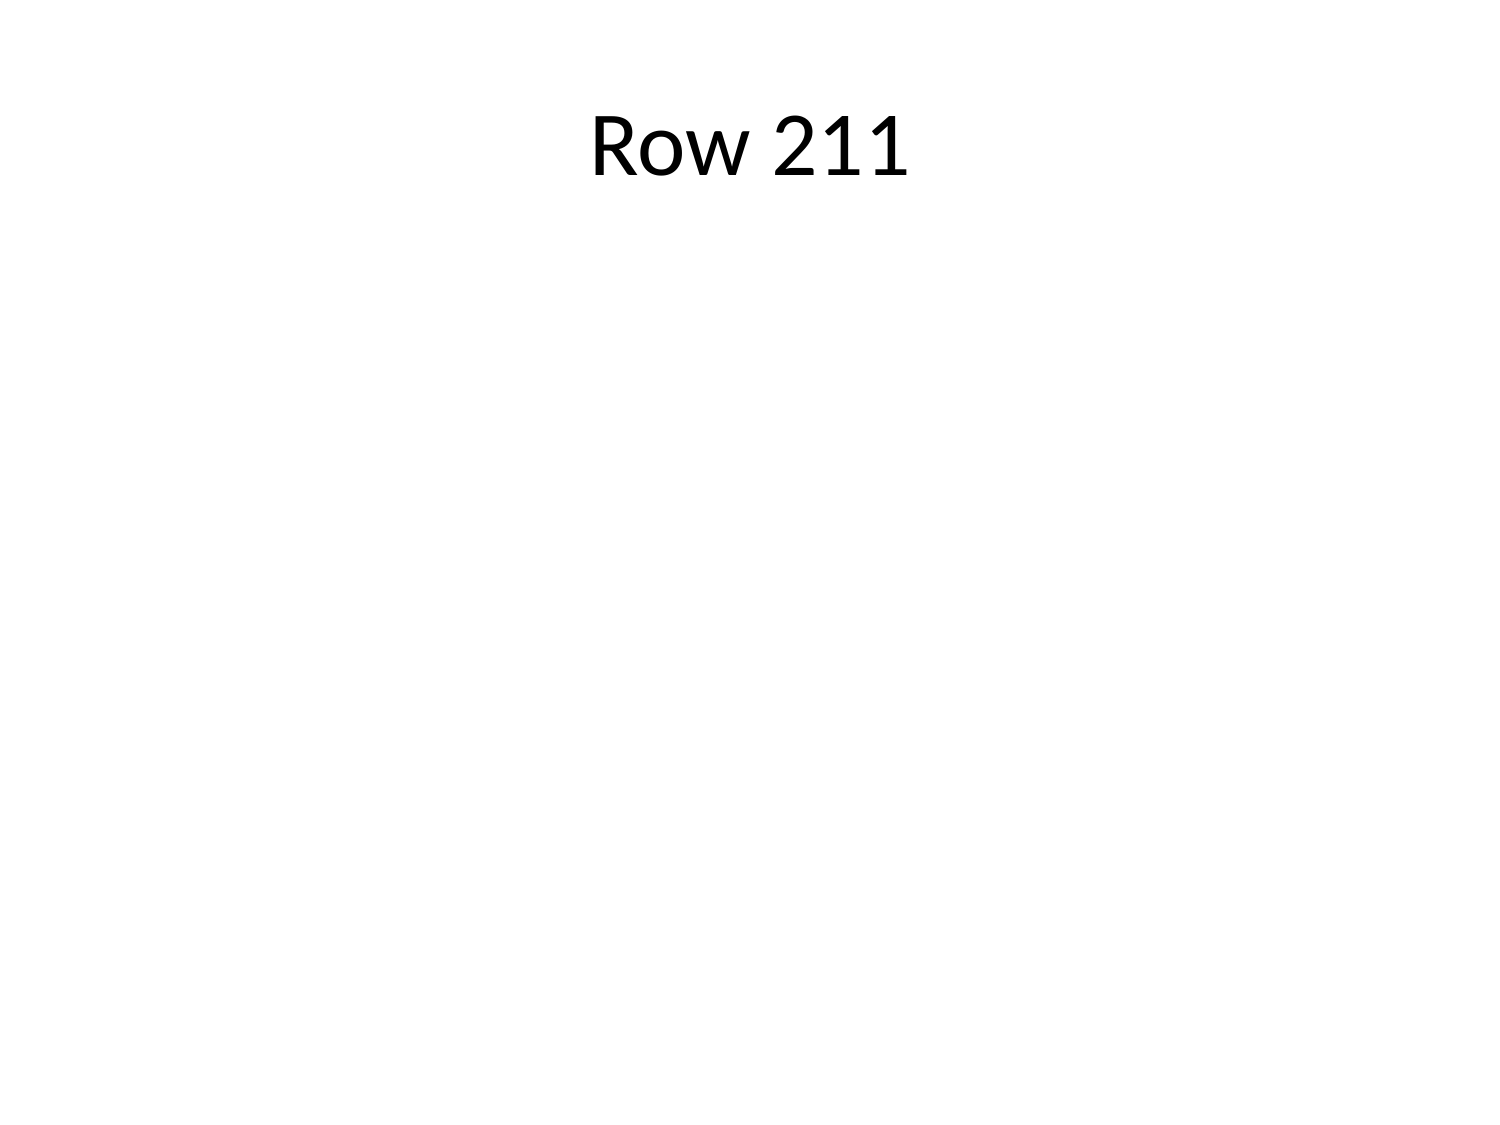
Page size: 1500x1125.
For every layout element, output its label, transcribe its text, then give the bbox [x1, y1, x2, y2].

title Row 211 [75, 45, 1425, 233]
